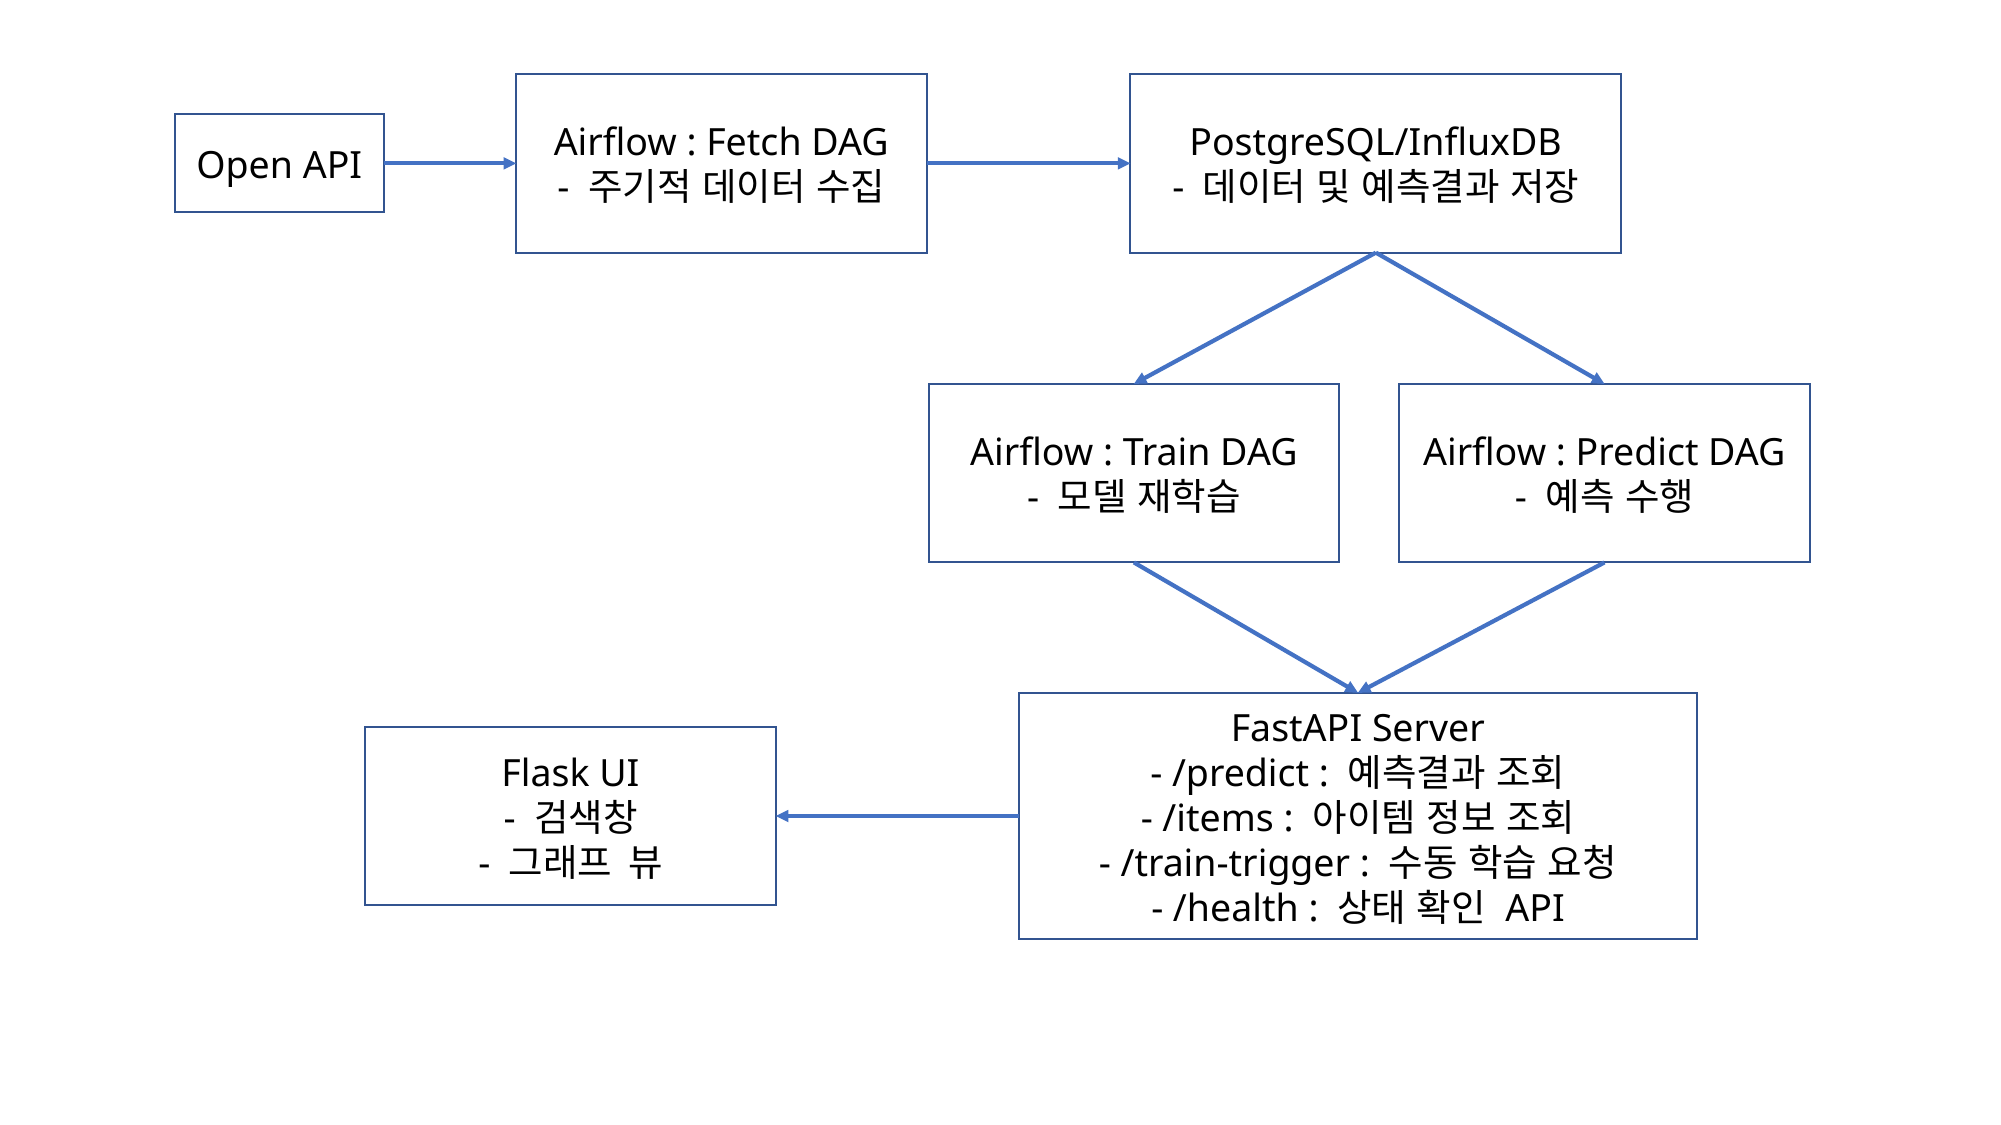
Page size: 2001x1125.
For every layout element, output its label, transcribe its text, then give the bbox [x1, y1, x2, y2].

text_box PostgreSQL/InfluxDB - 데이터 및 예측결과 저장 [1129, 73, 1622, 254]
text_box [1376, 252, 1605, 384]
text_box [1133, 252, 1376, 384]
text_box Airflow : Train DAG - 모델 재학습 [928, 383, 1340, 563]
text_box Open API [174, 113, 385, 213]
text_box Flask UI - 검색창 - 그래프 뷰 [364, 726, 777, 906]
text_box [1357, 562, 1605, 693]
text_box Airflow : Predict DAG - 예측 수행 [1398, 383, 1811, 563]
text_box FastAPI Server - /predict : 예측결과 조회 - /items : 아이템 정보 조회 - /train-trigger : 수동 학습 요청 - /health : 상태 확인 API [1018, 692, 1698, 940]
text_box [1133, 562, 1357, 693]
text_box Airflow : Fetch DAG - 주기적 데이터 수집 [515, 73, 928, 254]
